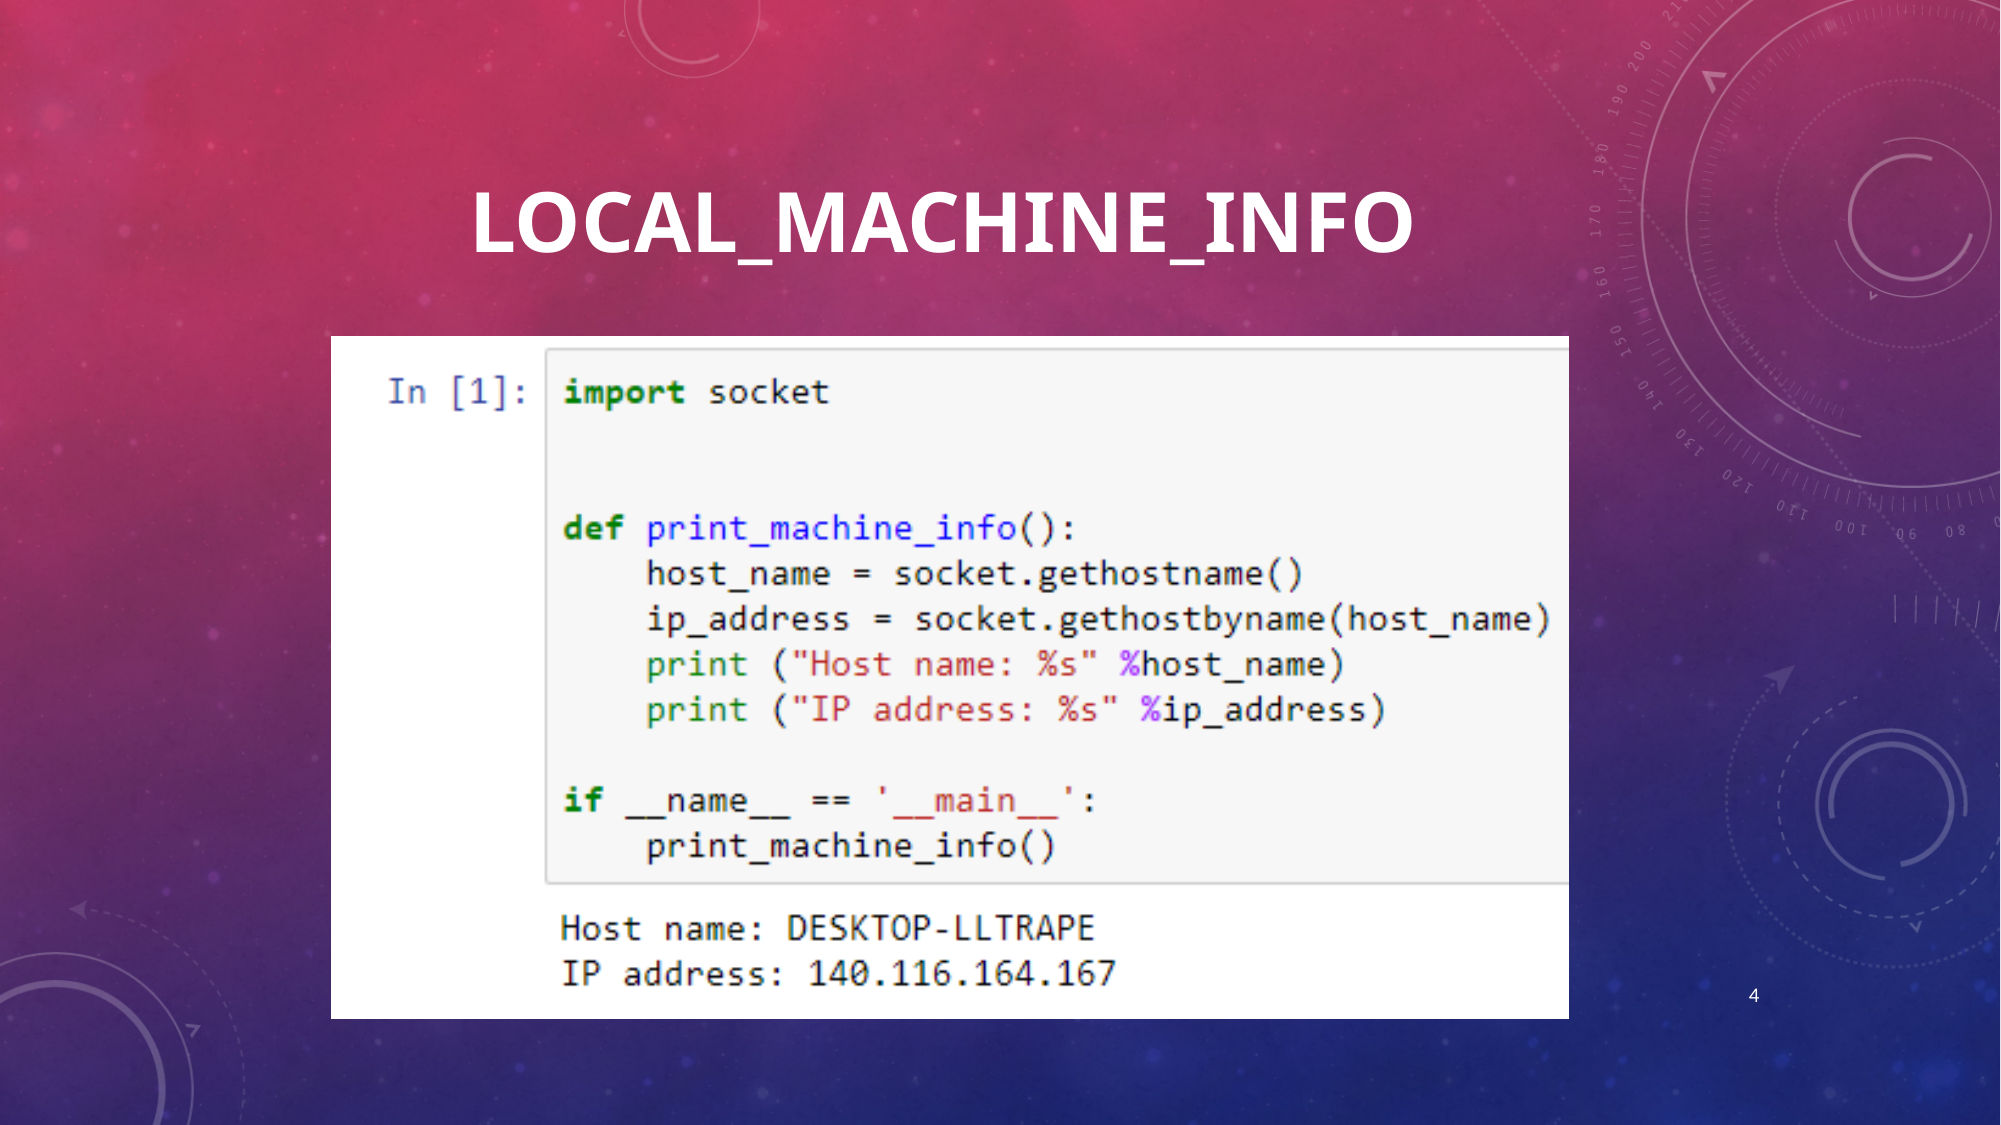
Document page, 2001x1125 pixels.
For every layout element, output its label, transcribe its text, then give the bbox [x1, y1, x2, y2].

title local_machine_info [112, 99, 1775, 339]
picture [0, 0, 2001, 1125]
slide_number 4 [1684, 963, 1775, 1025]
